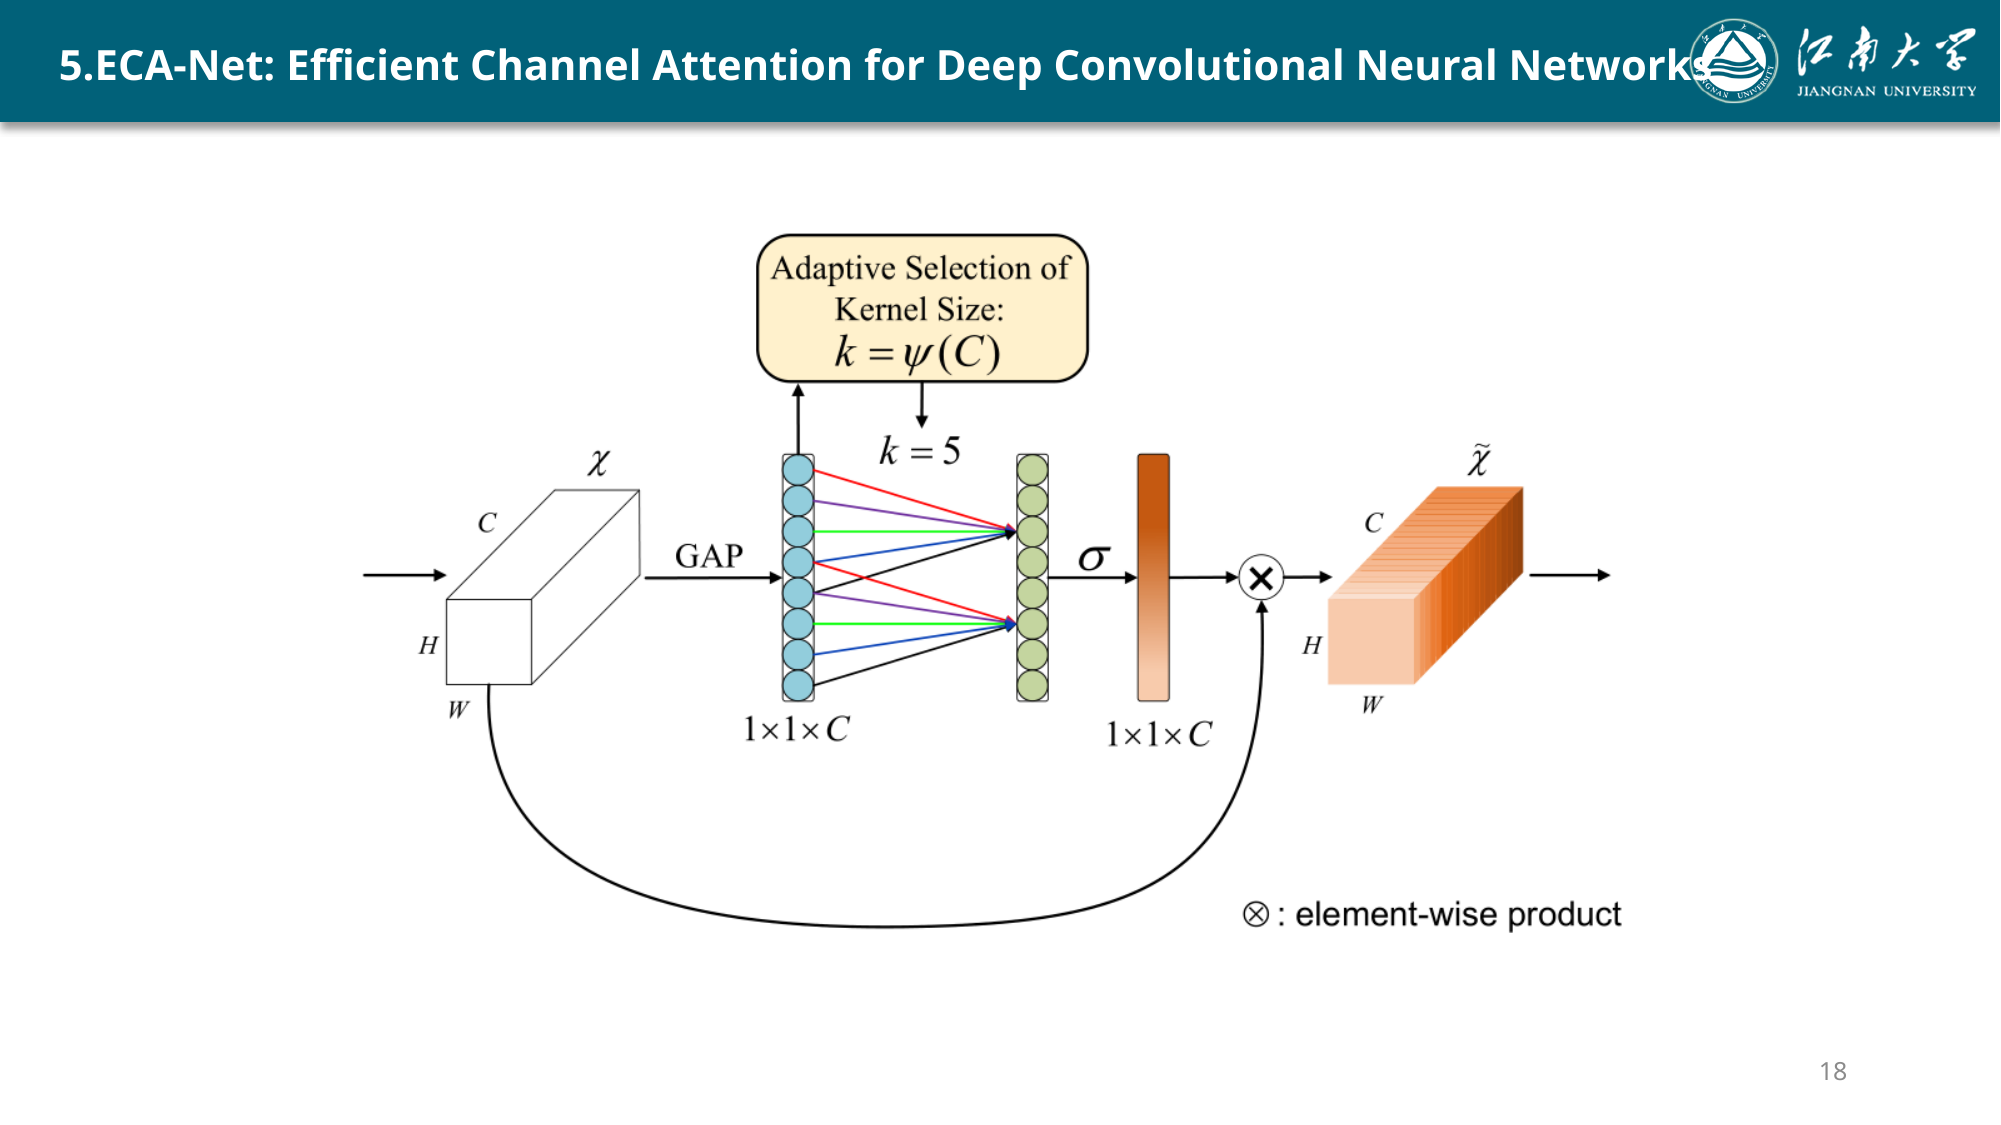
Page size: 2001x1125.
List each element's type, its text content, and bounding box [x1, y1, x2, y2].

picture [216, 200, 1663, 964]
text_box [0, 0, 2000, 122]
picture [1706, 34, 1778, 103]
picture [1855, 88, 1868, 96]
slide_number 18 [1412, 1042, 1863, 1103]
picture [1936, 42, 1945, 48]
picture [1923, 87, 1931, 96]
picture [1735, 31, 1765, 67]
picture [1960, 87, 1966, 96]
picture [1849, 27, 1877, 71]
picture [1801, 29, 1808, 45]
picture [1893, 33, 1919, 67]
picture [1811, 88, 1823, 96]
picture [1947, 29, 1975, 70]
picture [1683, 29, 1762, 91]
picture [1798, 50, 1806, 75]
picture [1683, 71, 1689, 79]
picture [1707, 19, 1760, 29]
picture [1805, 87, 1811, 96]
text_box 5.ECA-Net: Efficient Channel Attention for Deep Convolutional Neural Networks [43, 18, 1683, 96]
picture [1809, 36, 1832, 64]
